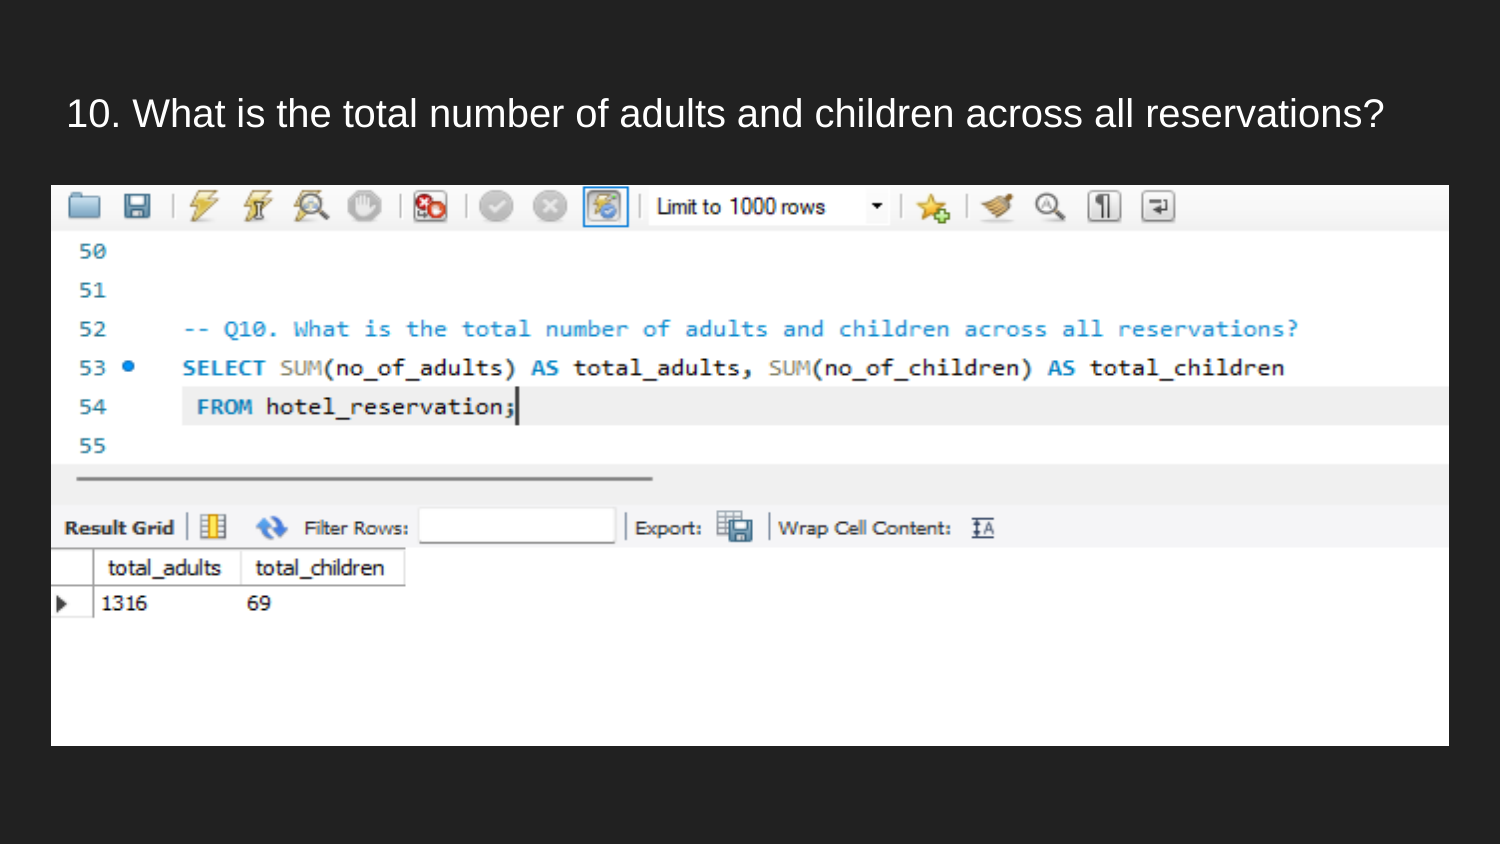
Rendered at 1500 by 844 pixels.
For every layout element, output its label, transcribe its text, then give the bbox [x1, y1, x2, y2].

title 10. What is the total number of adults and children across all reservations? [51, 72, 1449, 167]
picture [50, 184, 1450, 746]
